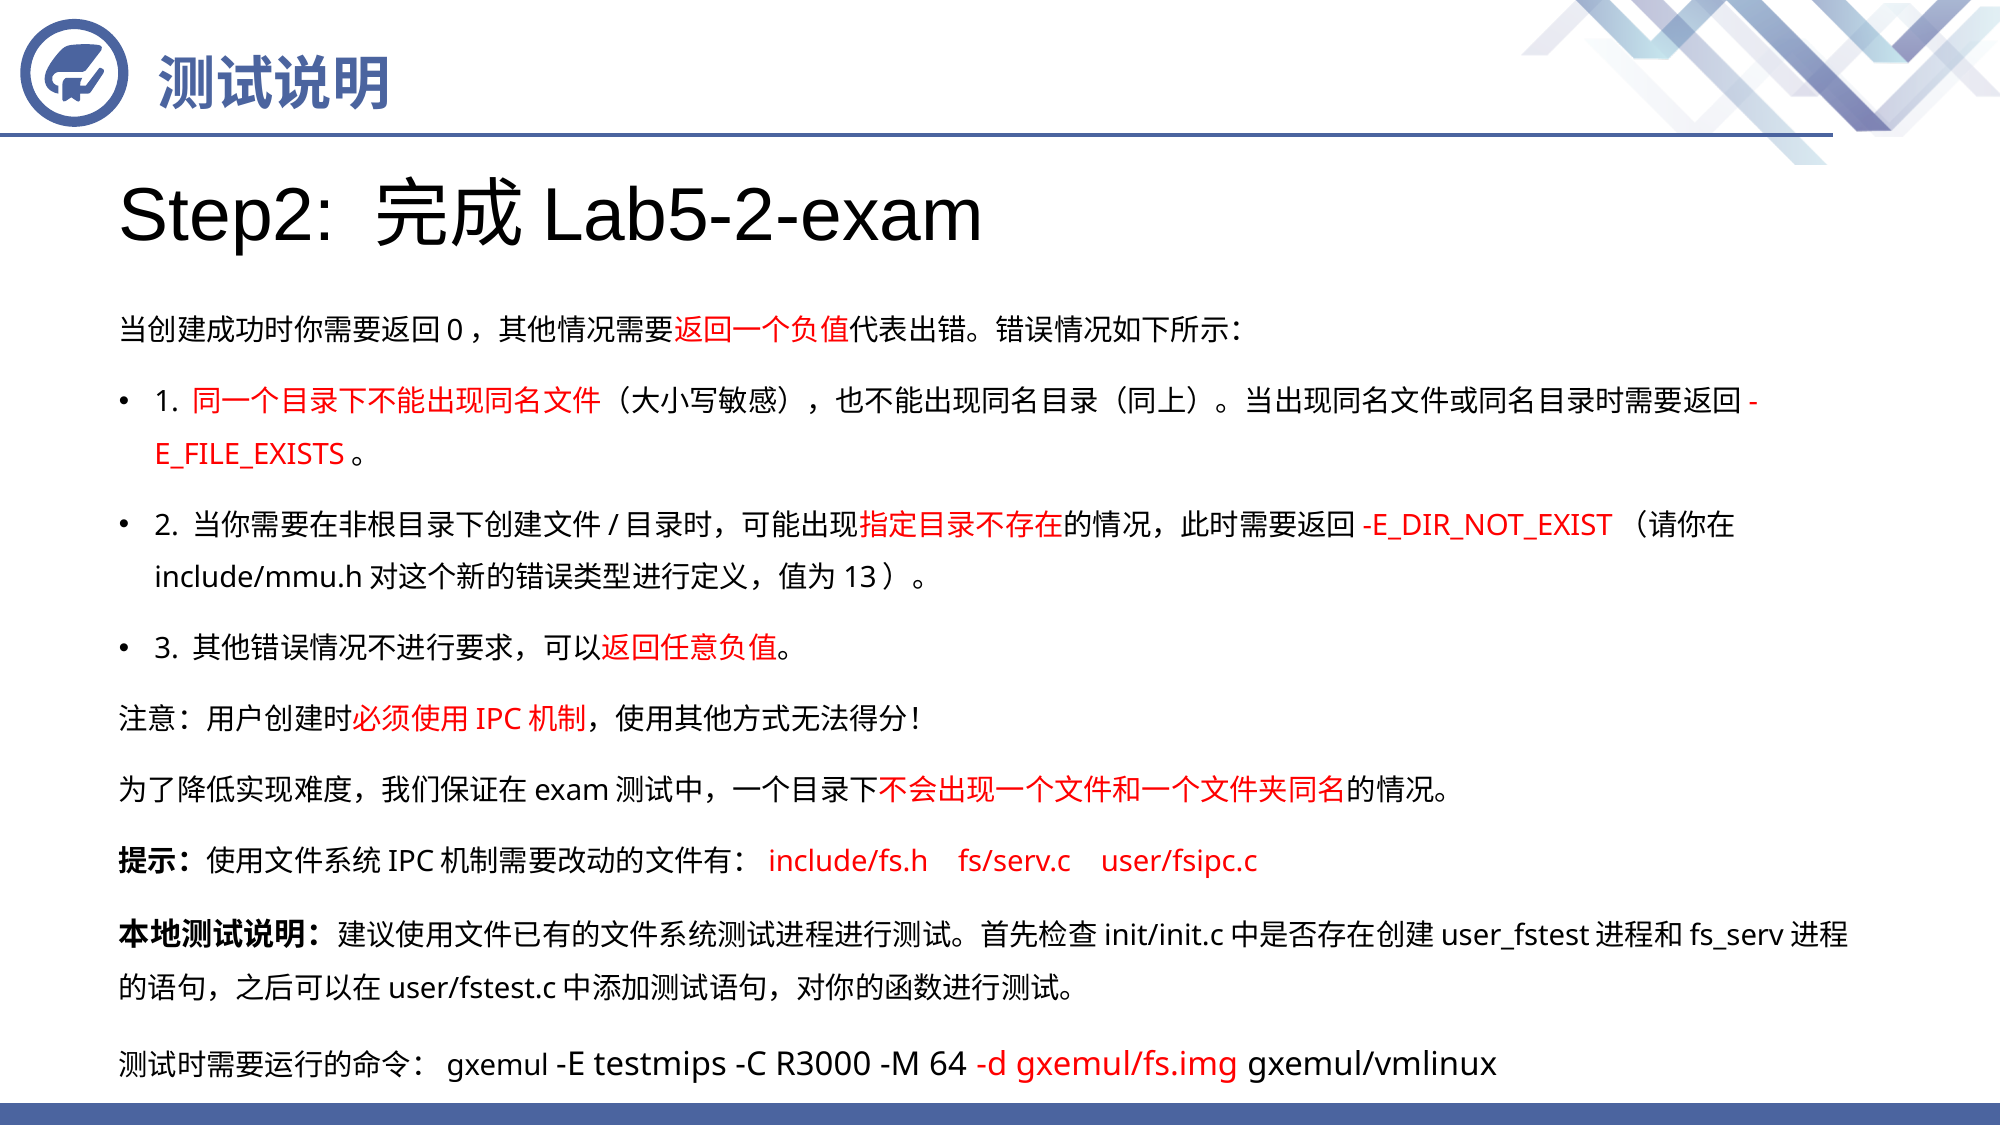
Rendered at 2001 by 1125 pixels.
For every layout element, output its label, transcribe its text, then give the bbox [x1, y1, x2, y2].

text_box 测试说明 [142, 4, 859, 124]
text_box 当创建成功时你需要返回0，其他情况需要返回一个负值代表出错。错误情况如下所示： 1. 同一个目录下不能出现同名文件（大小写敏感），也不能出现同名目录（同上）。当出现同名文件或同名目录时需要返回-E_FILE_EXISTS。 2. 当你需要在非根目录下创建文件/目录时，可能出现指定目录不存在的情况，此时需要返回-E_DIR_NOT_EXIST（请你在include/mmu.h对这个新的错误类型进行定义，值为13）。 3. 其他错误情况不进行要求，可以返回任意负值。 注意：用户创建时必须使用IPC机制，使用其他方式无法得分！ 为了降低实现难度，我们保证在exam测试中，一个目录下不会出现一个文件和一个文件夹同名的情况。 提示：使用文件系统IPC机制需要改动的文件有：include/fs.h fs/serv.c user/fsipc.c 本地测试说明：建议使用文件已有的文件系统测试进程进行测试。首先检查init/init.c中是否存在创建user_fstest进程和fs_serv进程的语句，之后可以在user/fstest.c中添加测试语句，对你的函数进行测试。 测试时需要运行的命令：gxemul -E testmips -C R3000 -M 64 -d gxemul/fs.img gxemul/vmlinux [103, 286, 1865, 1094]
picture [1412, 0, 2000, 166]
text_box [21, 20, 127, 126]
text_box [0, 1102, 2000, 1125]
text_box Step2: 完成Lab5-2-exam [103, 168, 1397, 270]
